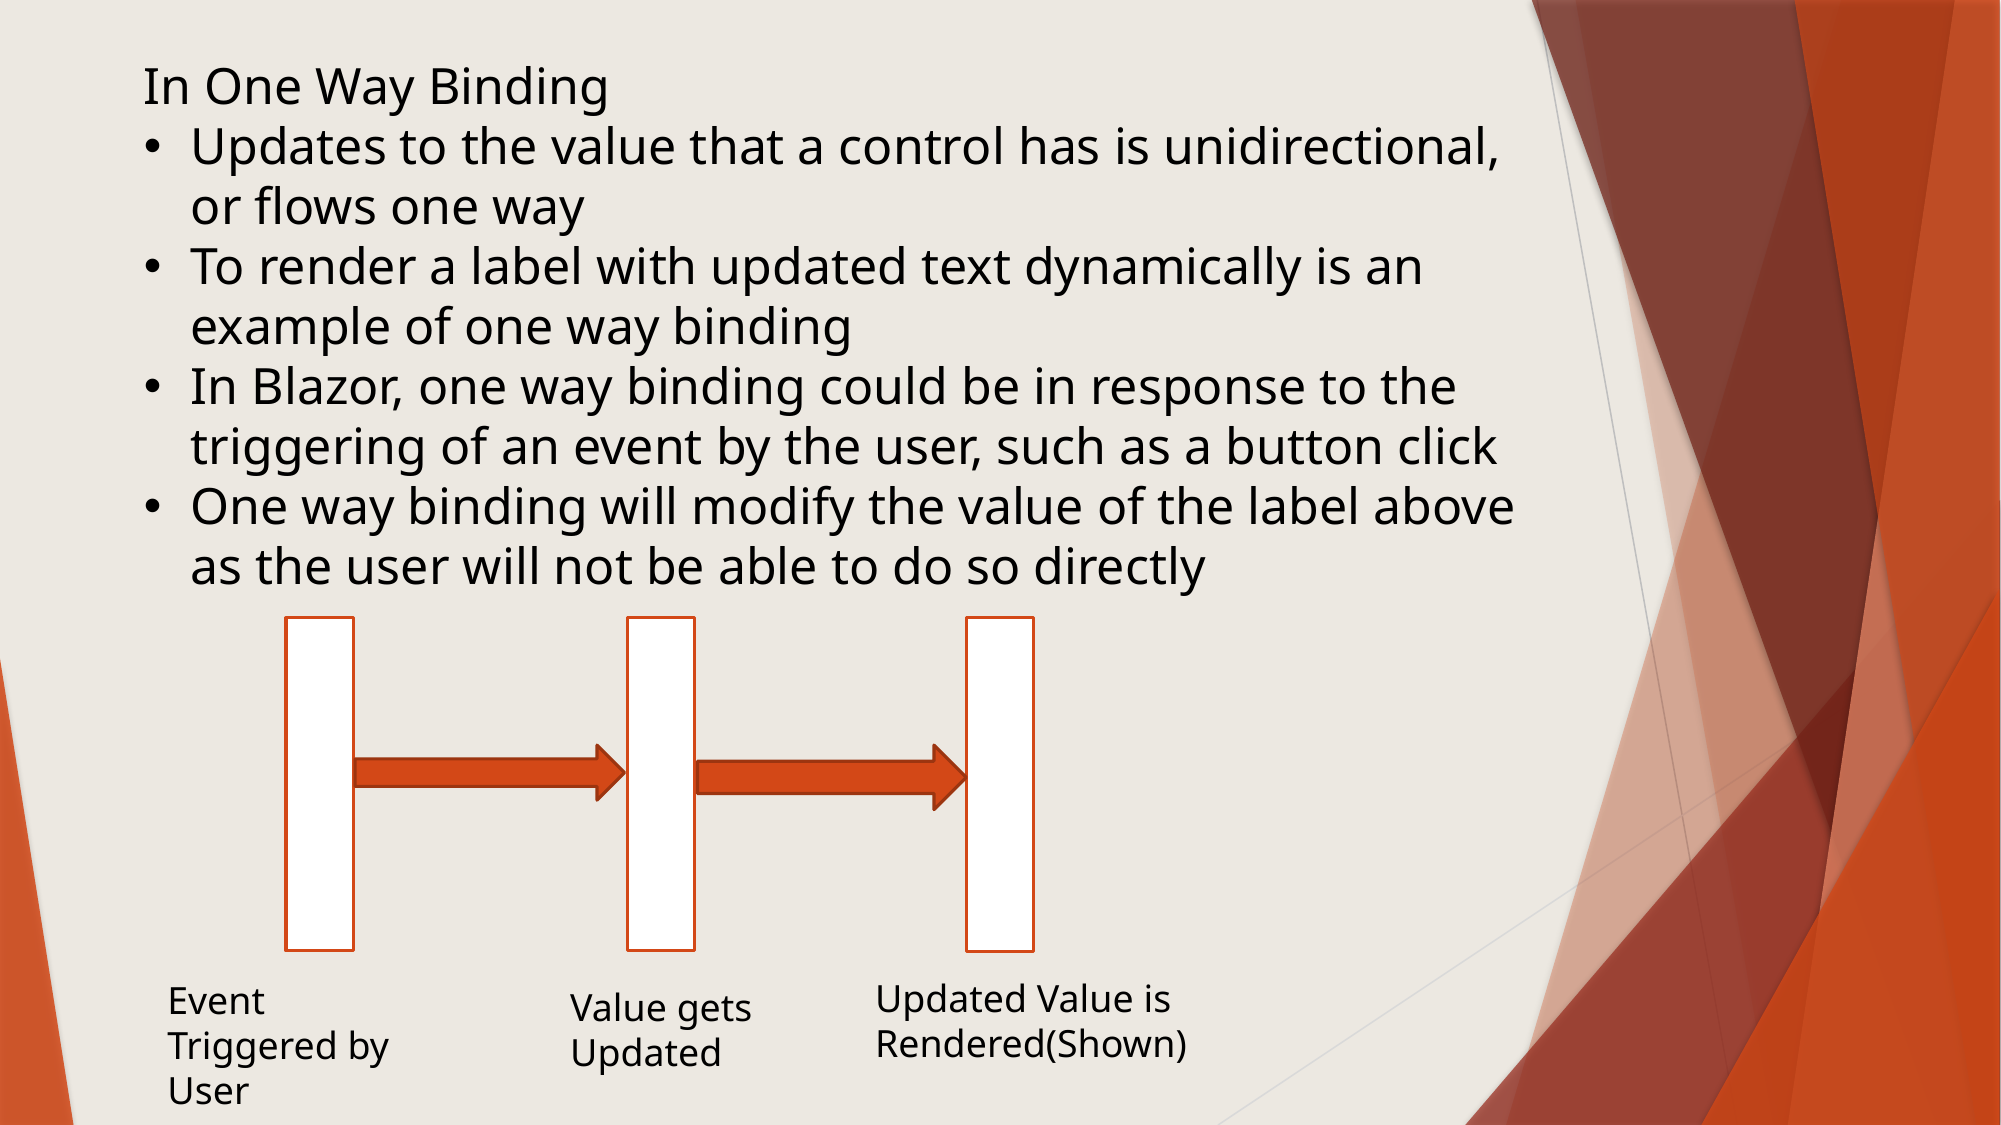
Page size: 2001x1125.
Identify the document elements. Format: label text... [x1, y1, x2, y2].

text_box Event Triggered by User [152, 969, 453, 1120]
text_box [695, 743, 968, 812]
text_box Updated Value is Rendered(Shown) [860, 967, 1214, 1073]
text_box [353, 743, 626, 802]
text_box In One Way Binding Updates to the value that a control has is unidirectional, or flows one way To render a label with updated text dynamically is an example of one way binding In Blazor, one way binding could be in response to the triggering of an event by the user, such as a button click One way binding will modify the value of the label above as the user will not be able to do so directly [129, 47, 1545, 663]
list [104, 28, 1520, 1100]
text_box [626, 616, 696, 952]
text_box [965, 616, 1035, 953]
text_box [284, 616, 355, 952]
text_box Value gets Updated [555, 976, 856, 1082]
